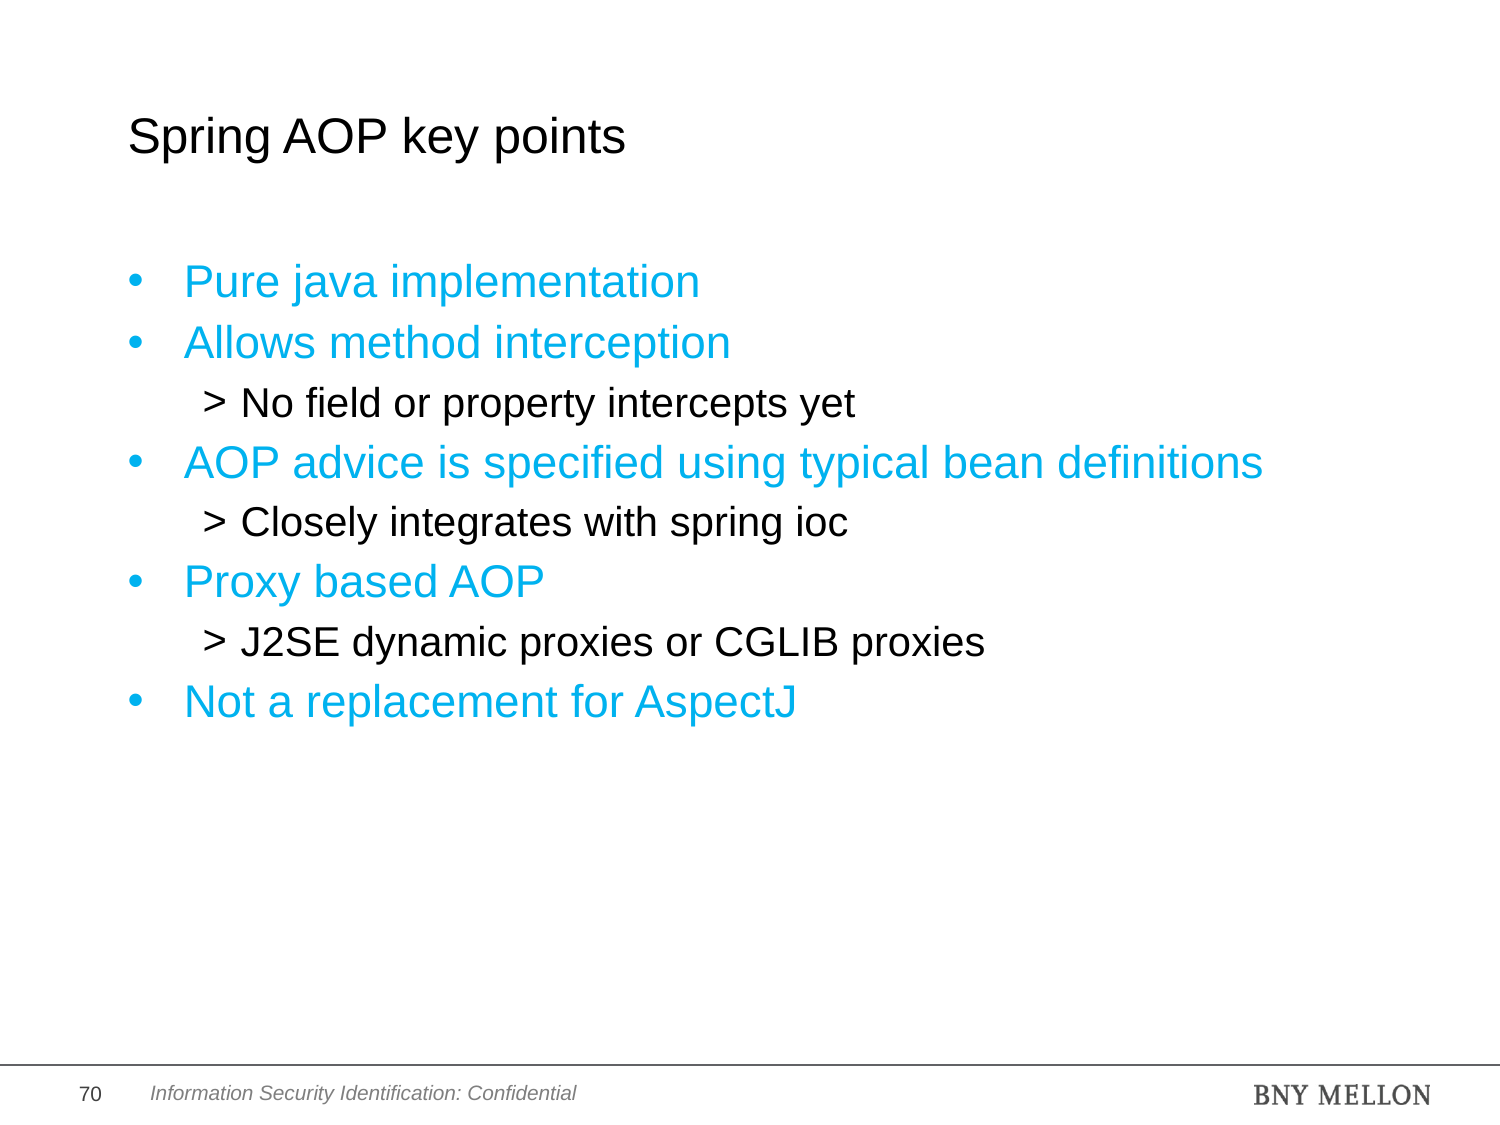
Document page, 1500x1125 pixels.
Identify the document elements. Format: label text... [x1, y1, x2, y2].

slide_number 70 [78, 1079, 146, 1106]
list Pure java implementation Allows method interception No field or property intercepts yet AOP advice is specified using typical bean definitions Closely integrates with spring ioc Proxy based AOP J2SE dynamic proxies or CGLIB proxies Not a replacement for AspectJ [112, 249, 1388, 1000]
title Spring AOP key points [112, 99, 1388, 249]
picture [1254, 1084, 1430, 1105]
